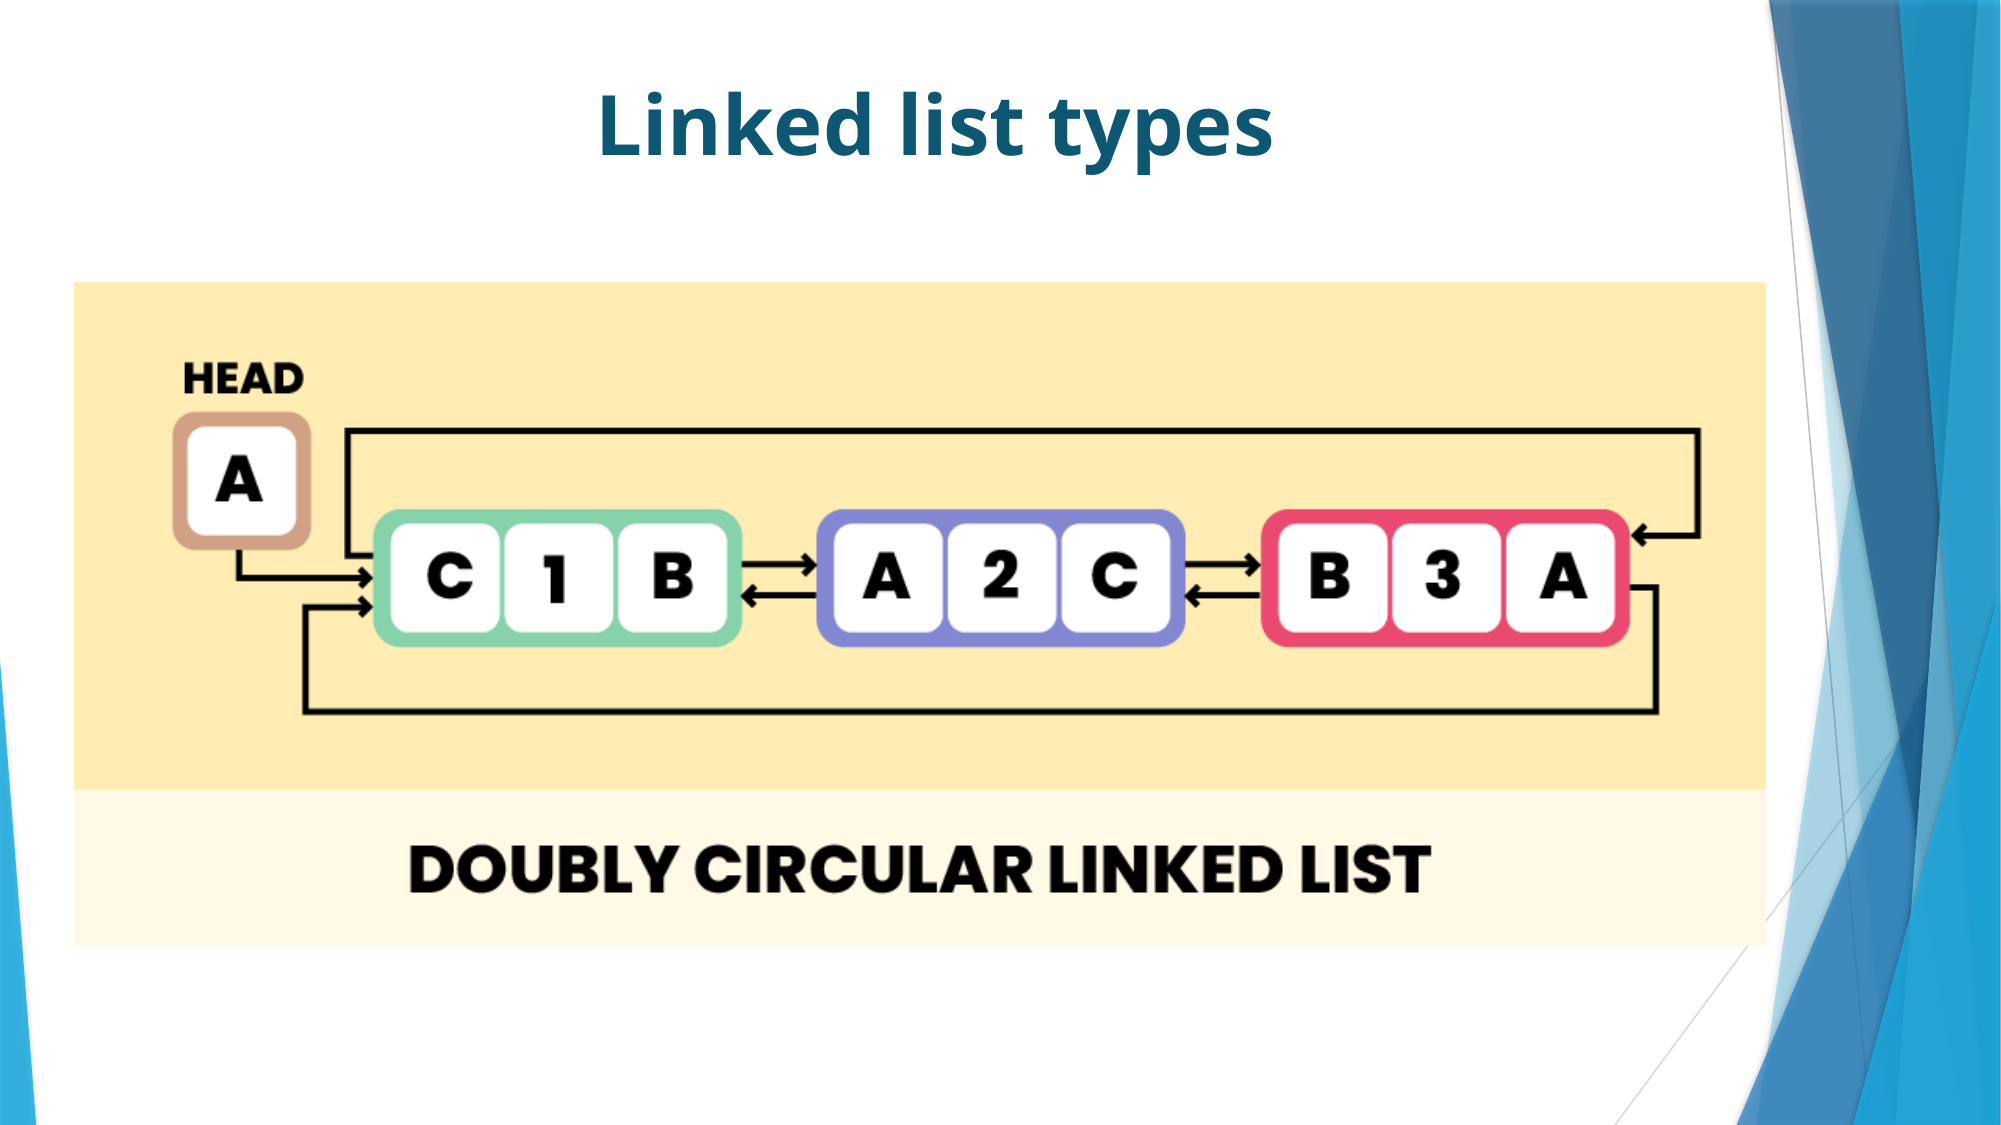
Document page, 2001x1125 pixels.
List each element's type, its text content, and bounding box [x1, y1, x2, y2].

text_box Linked list types [580, 64, 1294, 179]
picture [73, 280, 1766, 946]
